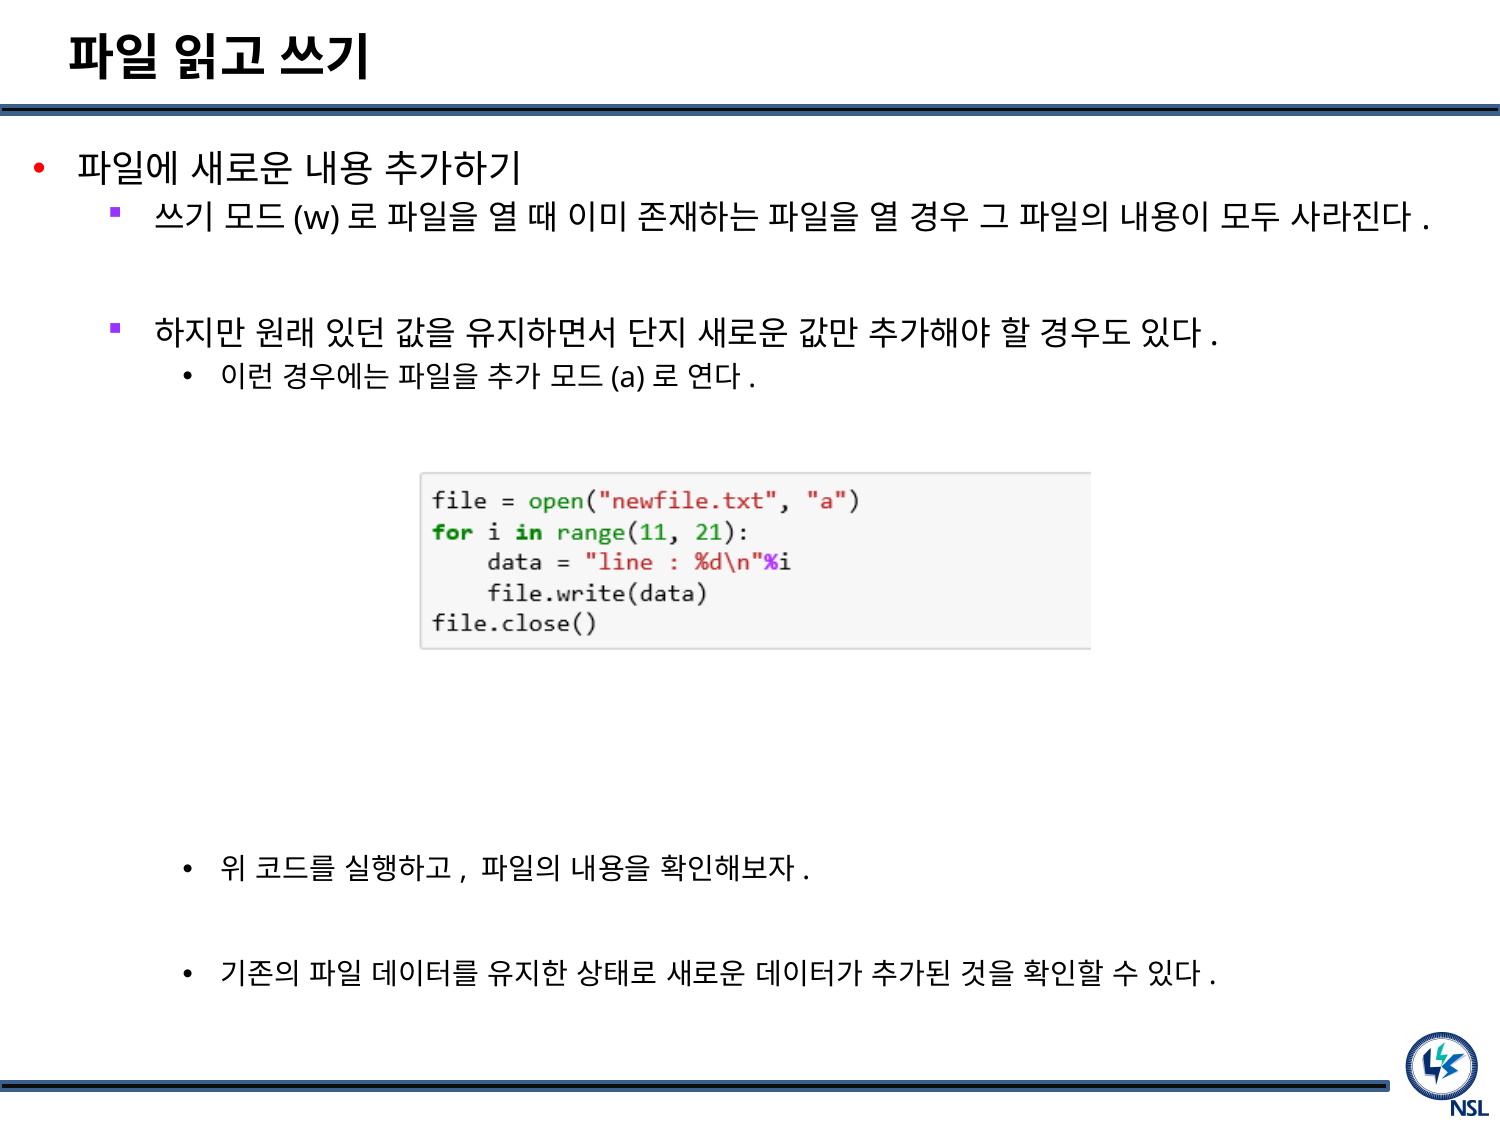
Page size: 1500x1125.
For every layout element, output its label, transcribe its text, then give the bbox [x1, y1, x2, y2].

picture [1404, 1067, 1489, 1116]
title 파일 읽고 쓰기 [53, 7, 1489, 103]
list 파일에 새로운 내용 추가하기 쓰기 모드(w)로 파일을 열 때 이미 존재하는 파일을 열 경우 그 파일의 내용이 모두 사라진다. 하지만 원래 있던 값을 유지하면서 단지 새로운 값만 추가해야 할 경우도 있다. 이런 경우에는 파일을 추가 모드(a)로 연다. 위 코드를 실행하고, 파일의 내용을 확인해보자. 기존의 파일 데이터를 유지한 상태로 새로운 데이터가 추가된 것을 확인할 수 있다. [17, 137, 1479, 1067]
picture [409, 463, 1091, 662]
